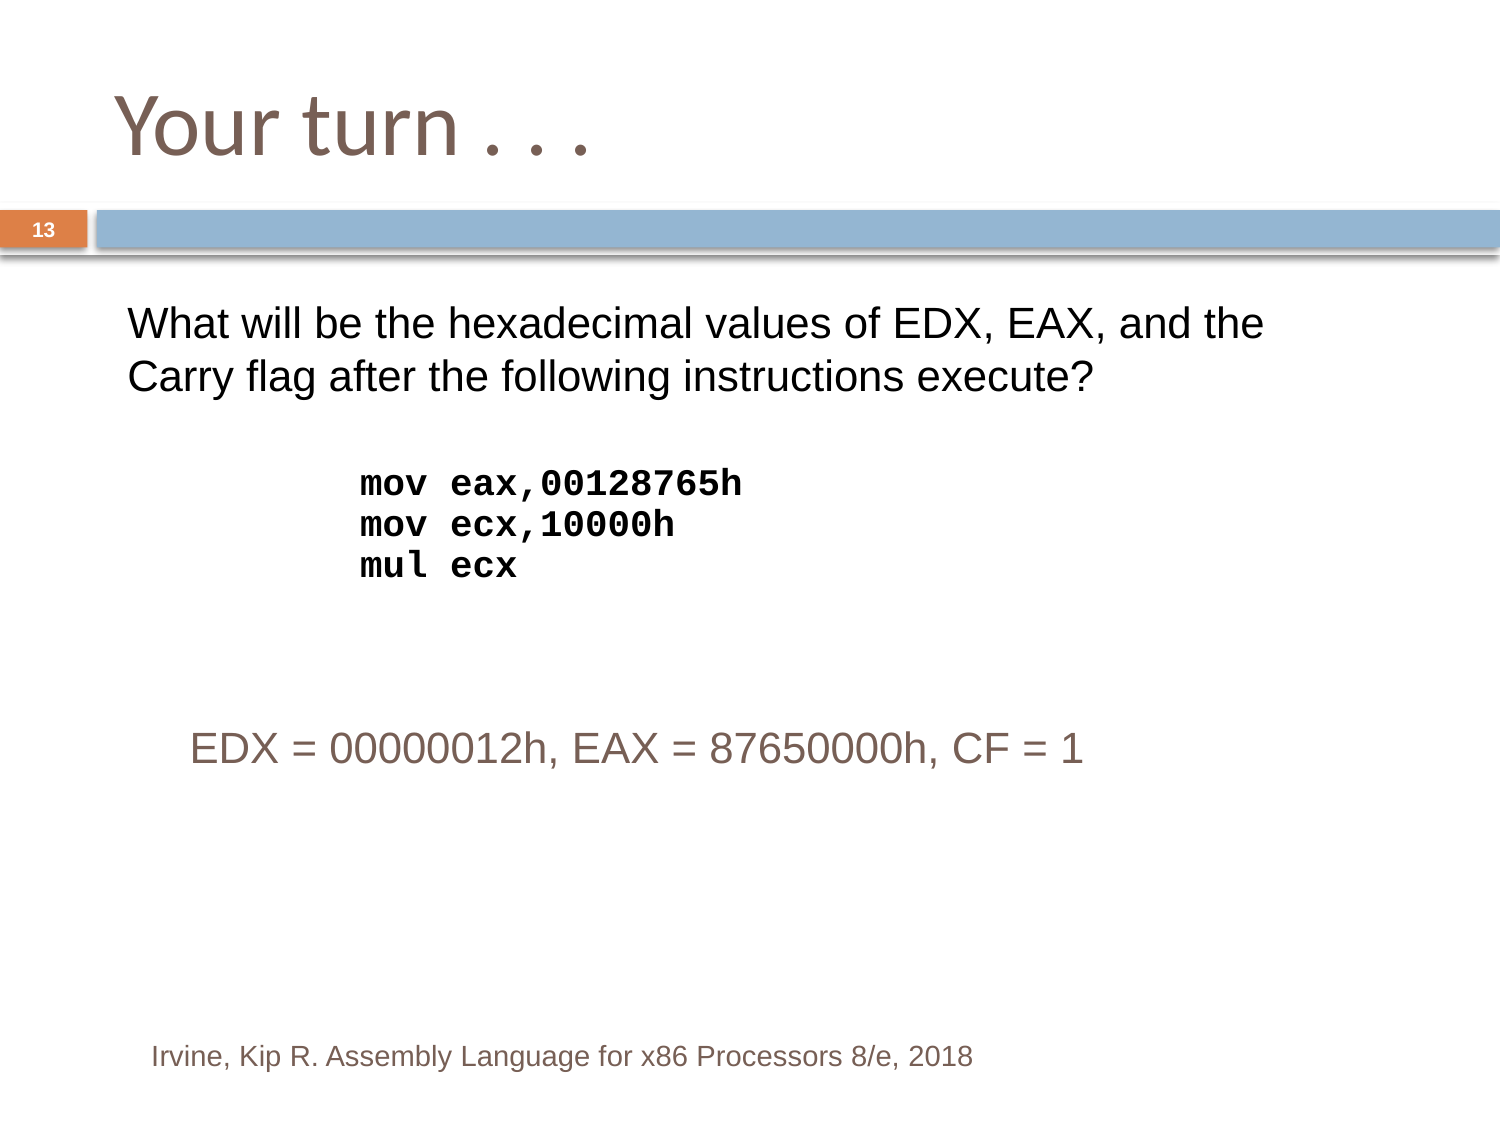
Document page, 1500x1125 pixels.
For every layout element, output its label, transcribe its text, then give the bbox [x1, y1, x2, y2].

slide_number 13 [0, 208, 88, 249]
text_box EDX = 00000012h, EAX = 87650000h, CF = 1 [174, 697, 1225, 795]
text_box What will be the hexadecimal values of EDX, EAX, and the Carry flag after the following instructions execute? [112, 272, 1375, 423]
footer Irvine, Kip R. Assembly Language for x86 Processors 8/e, 2018 [99, 1024, 990, 1085]
title Your turn . . . [99, 37, 1438, 200]
text_box mov eax,00128765h mov ecx,10000h mul ecx [337, 447, 1088, 610]
